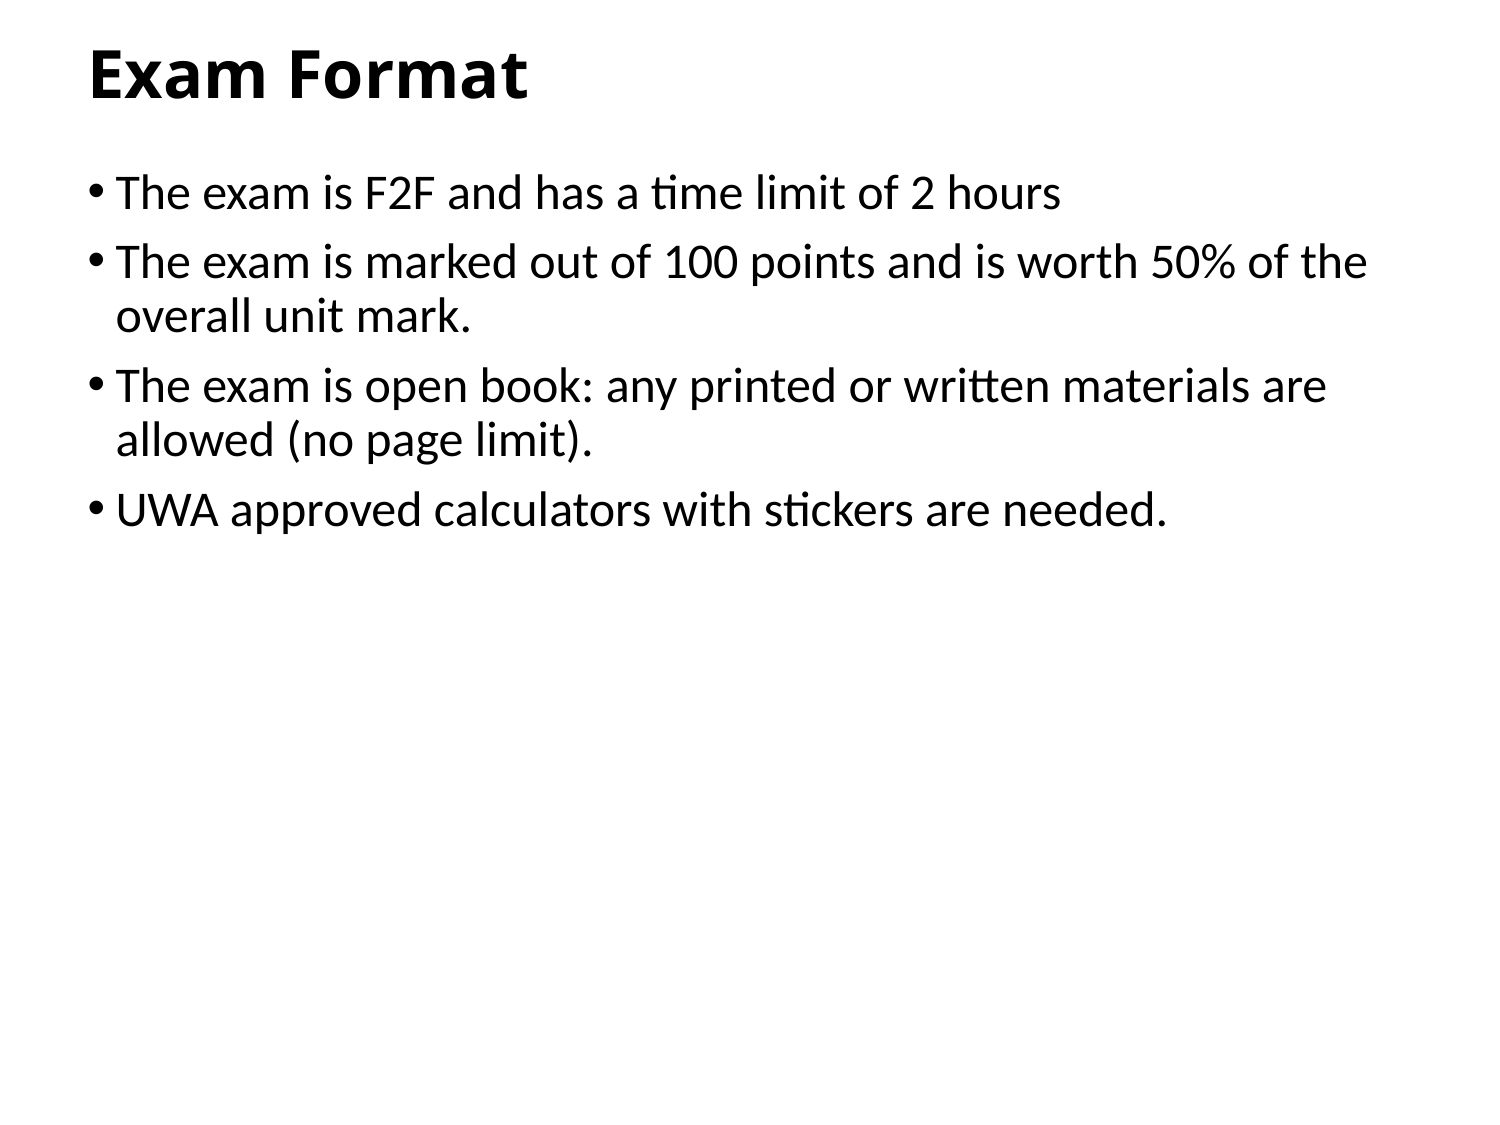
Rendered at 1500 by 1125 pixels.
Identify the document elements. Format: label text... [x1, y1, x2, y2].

list The exam is F2F and has a time limit of 2 hours The exam is marked out of 100 points and is worth 50% of the overall unit mark. The exam is open book: any printed or written materials are allowed (no page limit). UWA approved calculators with stickers are needed. [72, 158, 1414, 609]
title Exam Format [72, 32, 638, 123]
